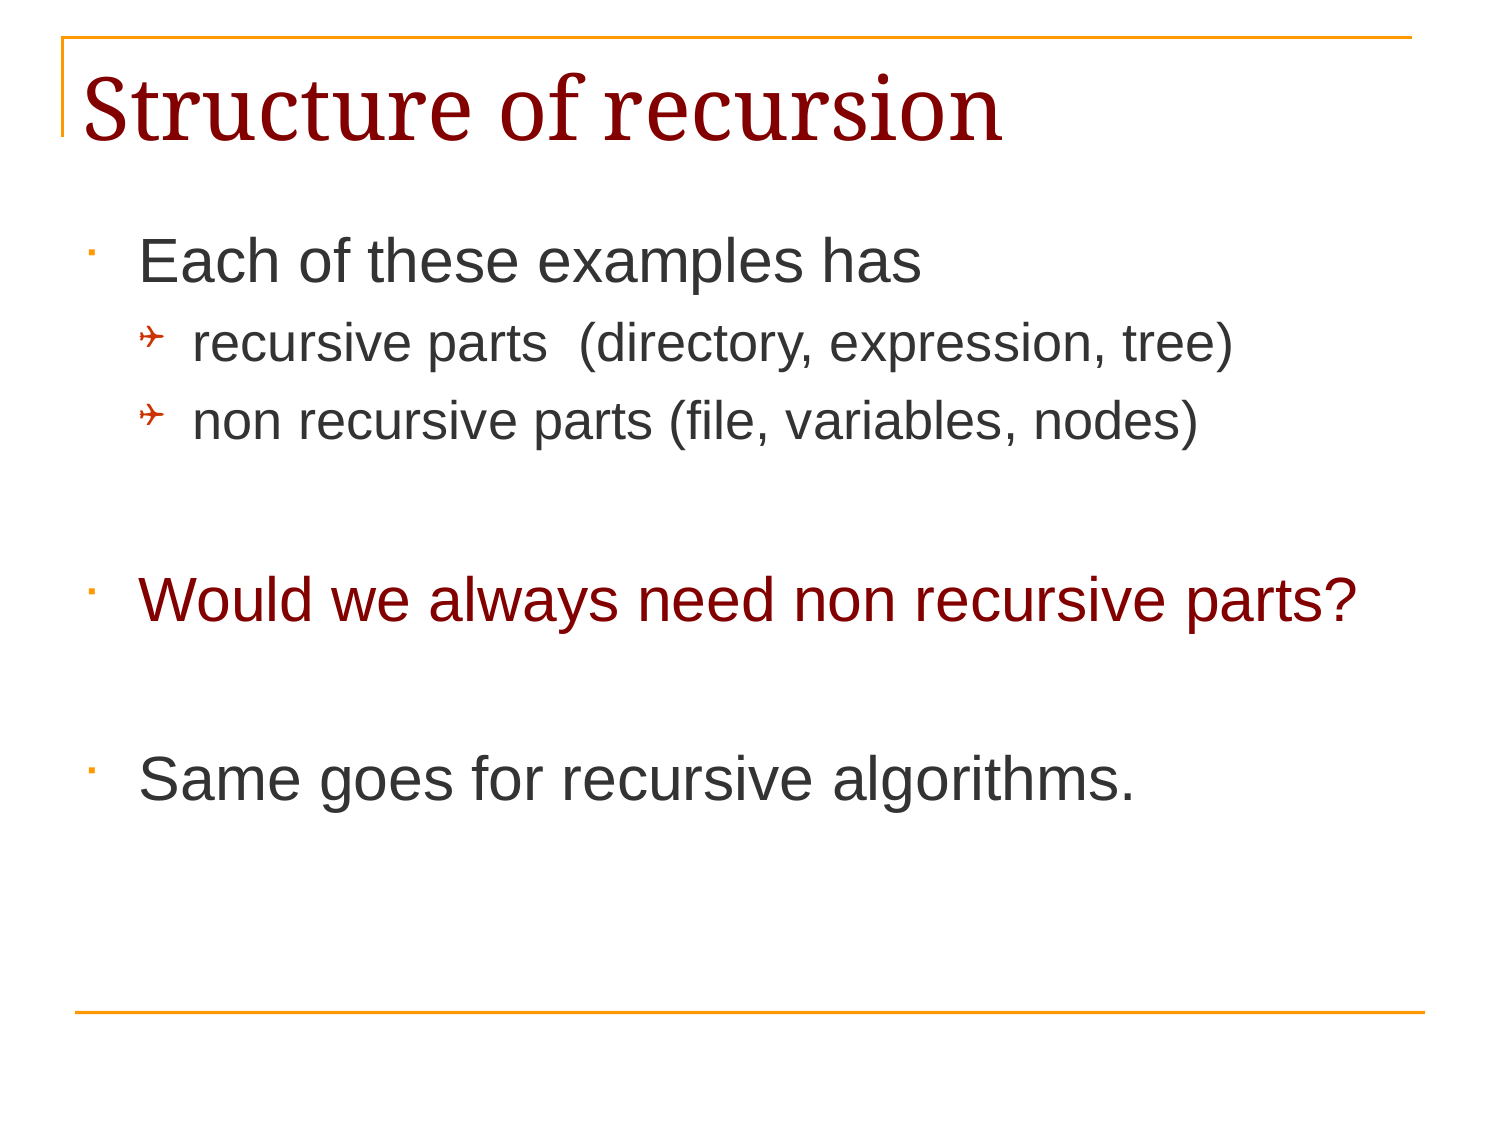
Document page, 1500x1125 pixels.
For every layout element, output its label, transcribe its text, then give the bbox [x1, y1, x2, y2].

list Each of these examples has recursive parts (directory, expression, tree) non recursive parts (file, variables, nodes) Would we always need non recursive parts? Same goes for recursive algorithms. [74, 211, 1426, 994]
title Structure of recursion [74, 45, 1426, 201]
